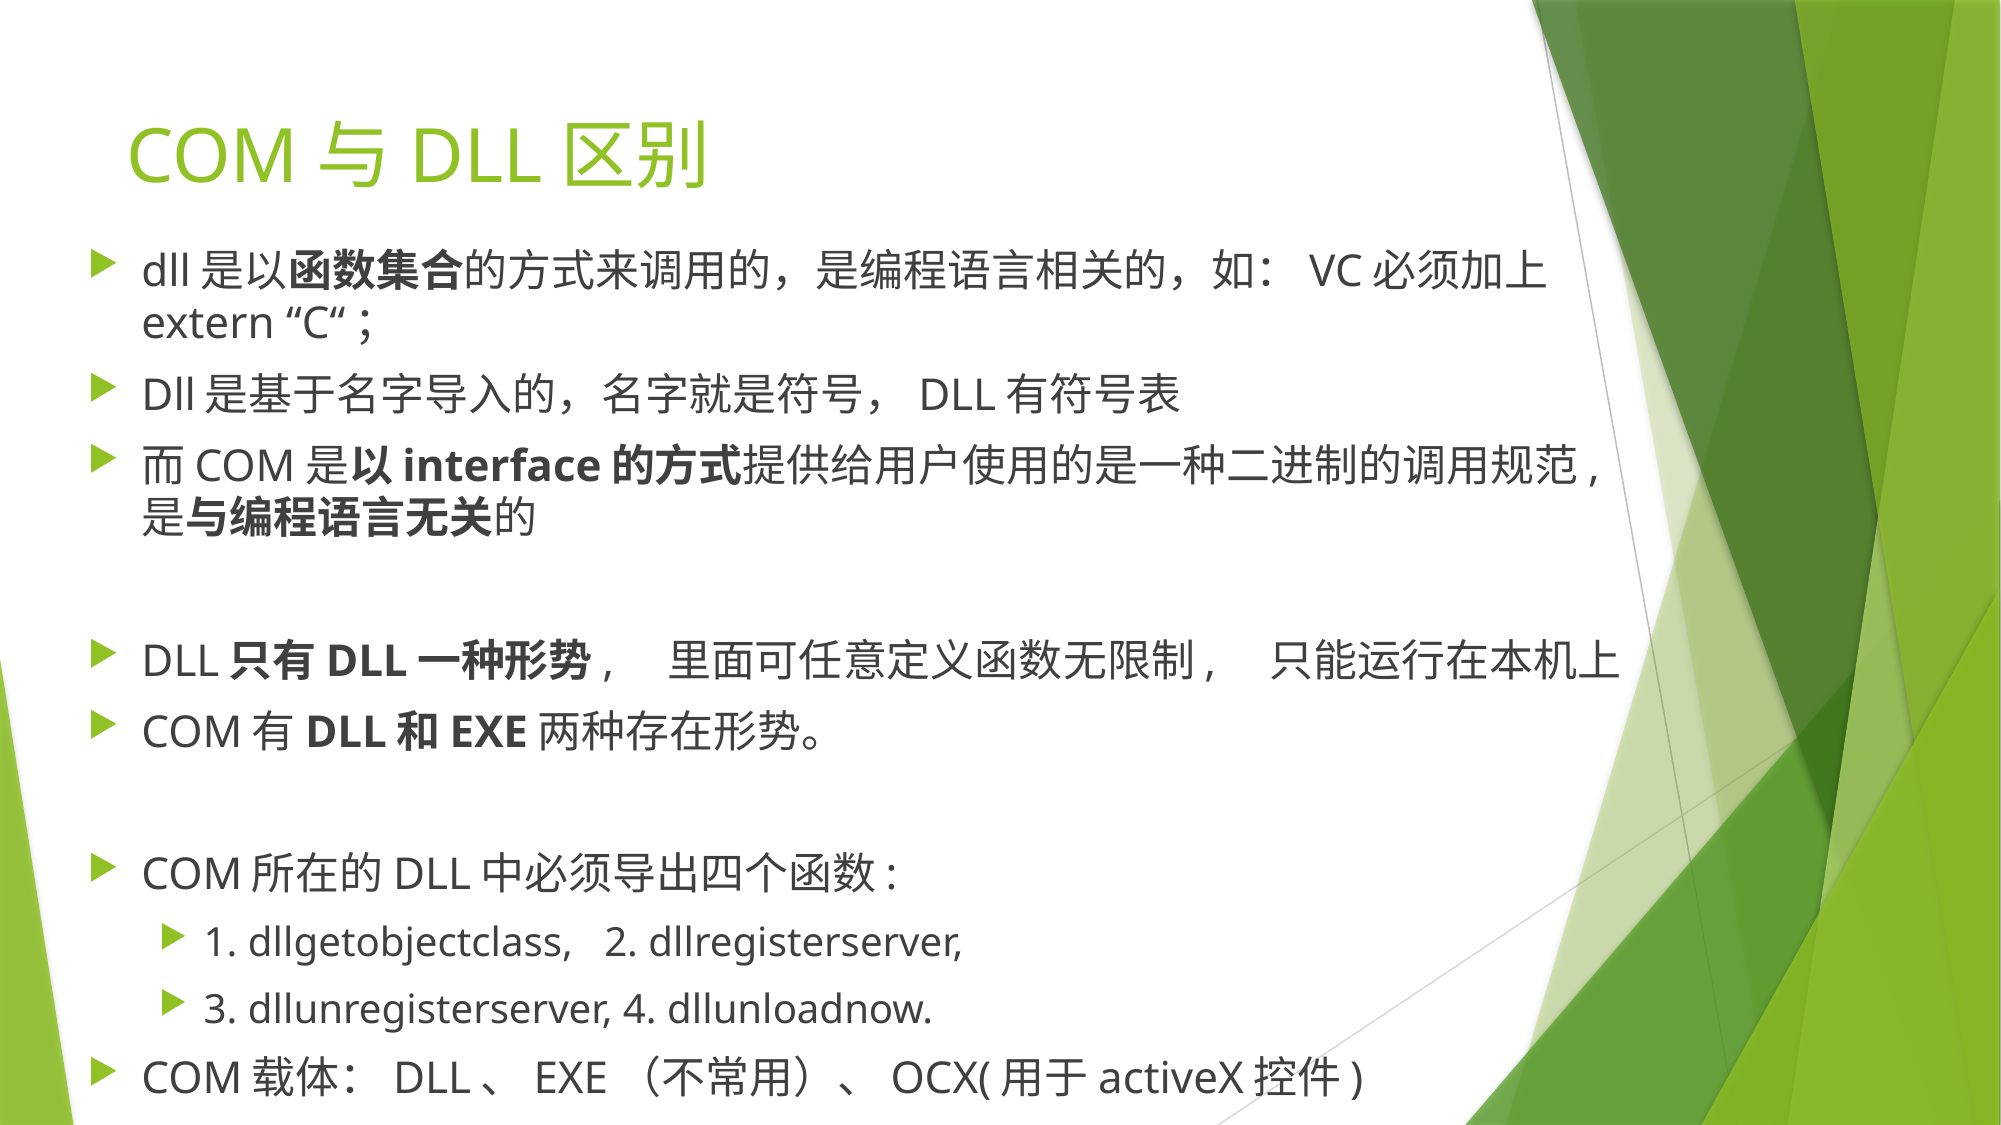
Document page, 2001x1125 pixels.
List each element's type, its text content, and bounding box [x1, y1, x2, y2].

list dll是以函数集合的方式来调用的，是编程语言相关的，如：VC必须加上extern “C“； Dll是基于名字导入的，名字就是符号，DLL有符号表 而COM是以interface的方式提供给用户使用的是一种二进制的调用规范,是与编程语言无关的 DLL只有DLL一种形势, 里面可任意定义函数无限制, 只能运行在本机上 COM有DLL和EXE两种存在形势。 COM所在的DLL中必须导出四个函数: 1. dllgetobjectclass, 2. dllregisterserver, 3. dllunregisterserver, 4. dllunloadnow. COM载体：DLL、EXE（不常用）、OCX(用于activeX控件) [72, 234, 1654, 1125]
title COM与DLL区别 [111, 99, 1522, 234]
